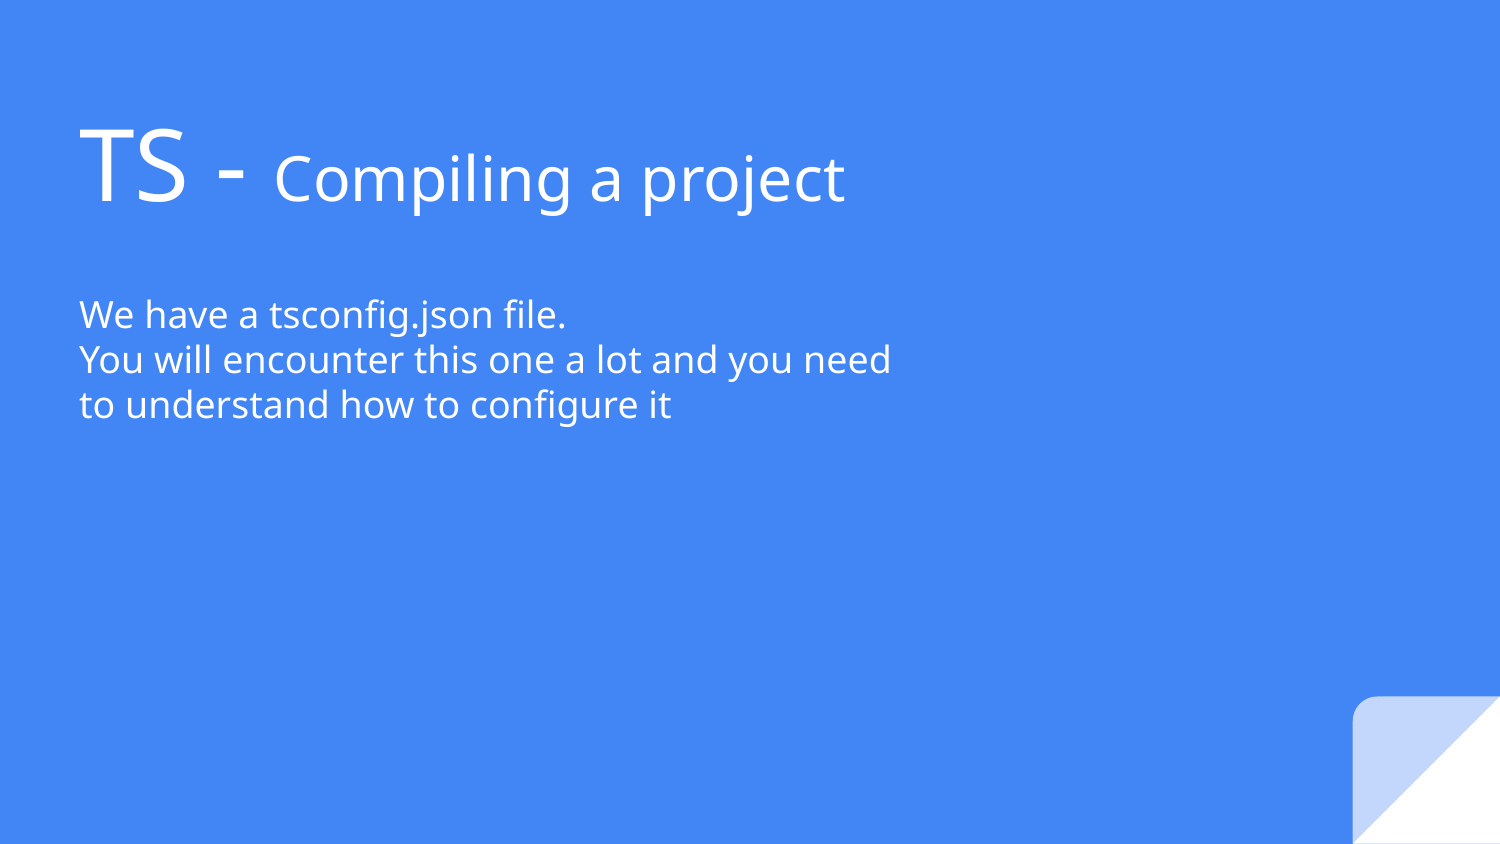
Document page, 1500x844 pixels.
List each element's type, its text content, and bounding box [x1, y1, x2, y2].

subtitle We have a tsconfig.json file. You will encounter this one a lot and you need to understand how to configure it [64, 276, 1413, 778]
title TS - Compiling a project [64, 83, 1413, 237]
